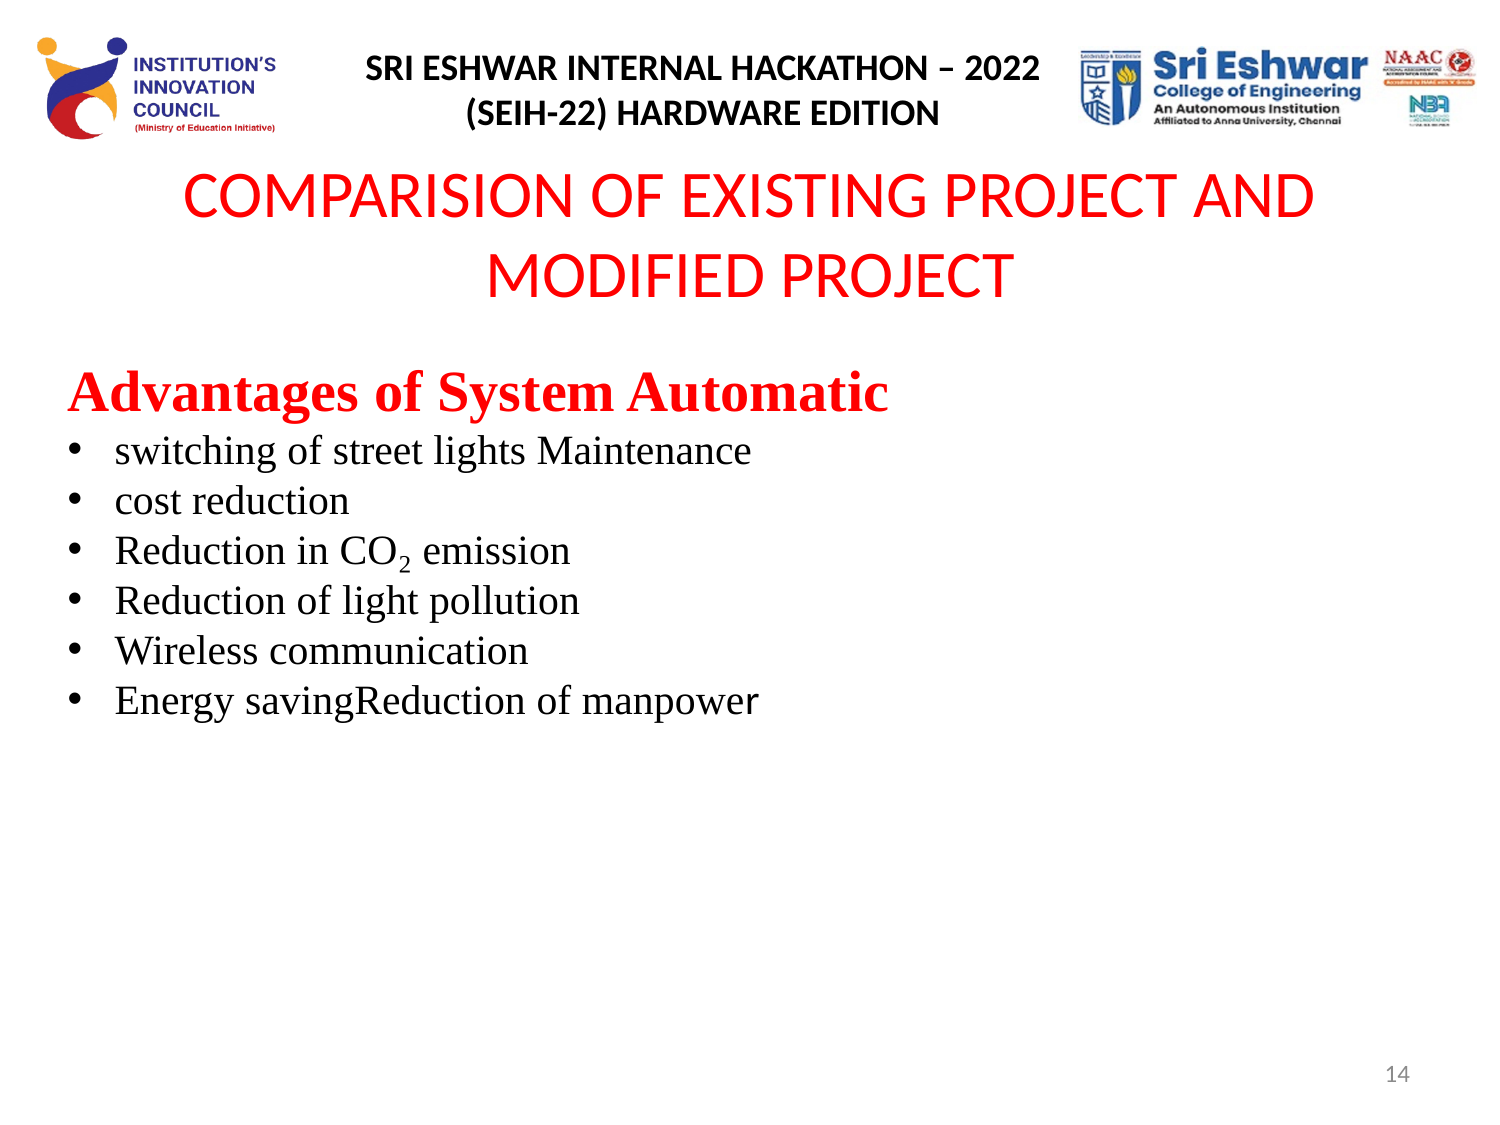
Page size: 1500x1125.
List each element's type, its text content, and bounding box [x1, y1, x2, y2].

picture [35, 35, 279, 141]
slide_number 14 [1074, 1042, 1425, 1103]
text_box Advantages of System Automatic switching of street lights Maintenance cost reduction Reduction in CO₂ emission Reduction of light pollution Wireless communication Energy savingReduction of manpower [53, 300, 1376, 731]
title COMPARISION OF EXISTING PROJECT AND MODIFIED PROJECT [75, 137, 1425, 325]
picture [1078, 46, 1477, 129]
